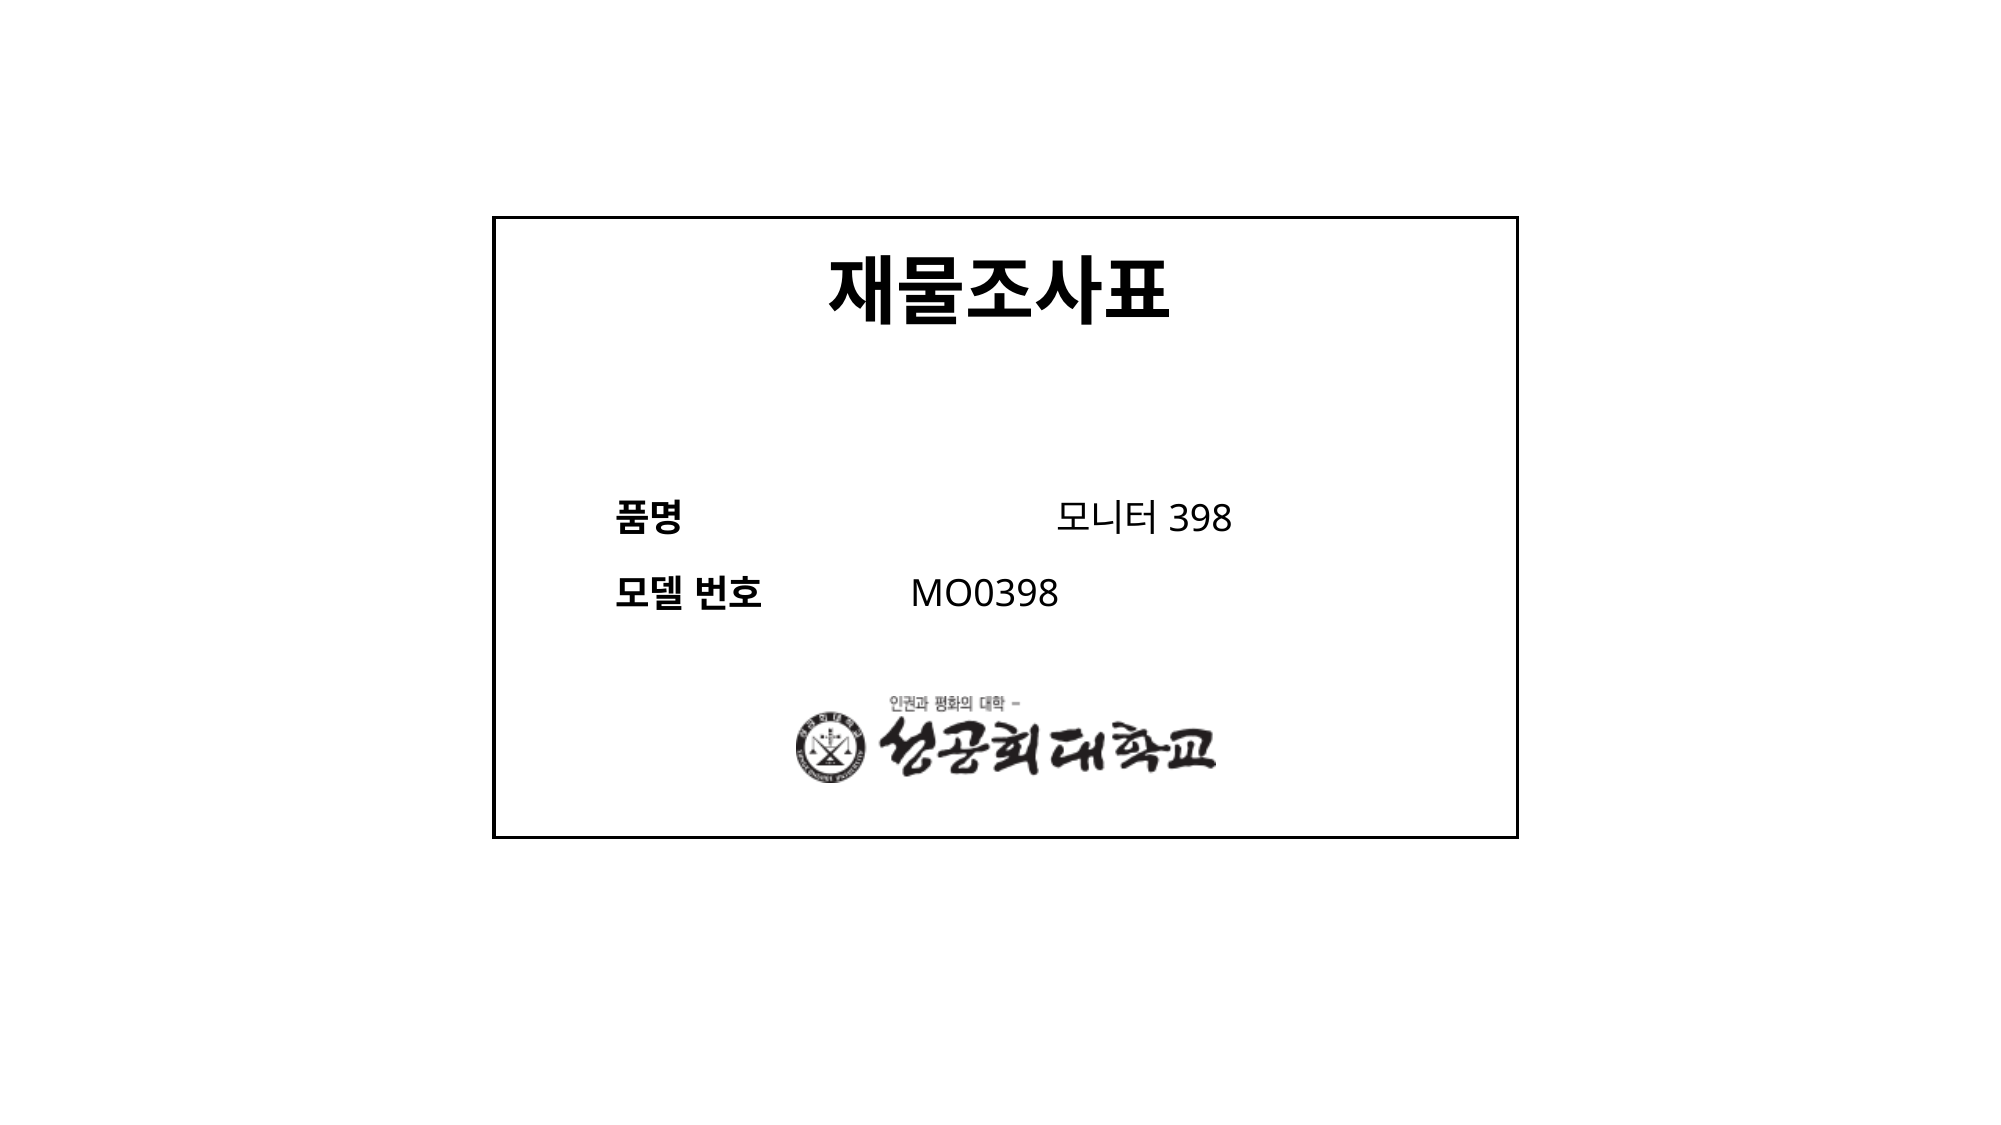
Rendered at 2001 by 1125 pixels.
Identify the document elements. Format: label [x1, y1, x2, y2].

text_box [492, 216, 1519, 839]
picture [796, 696, 1216, 784]
